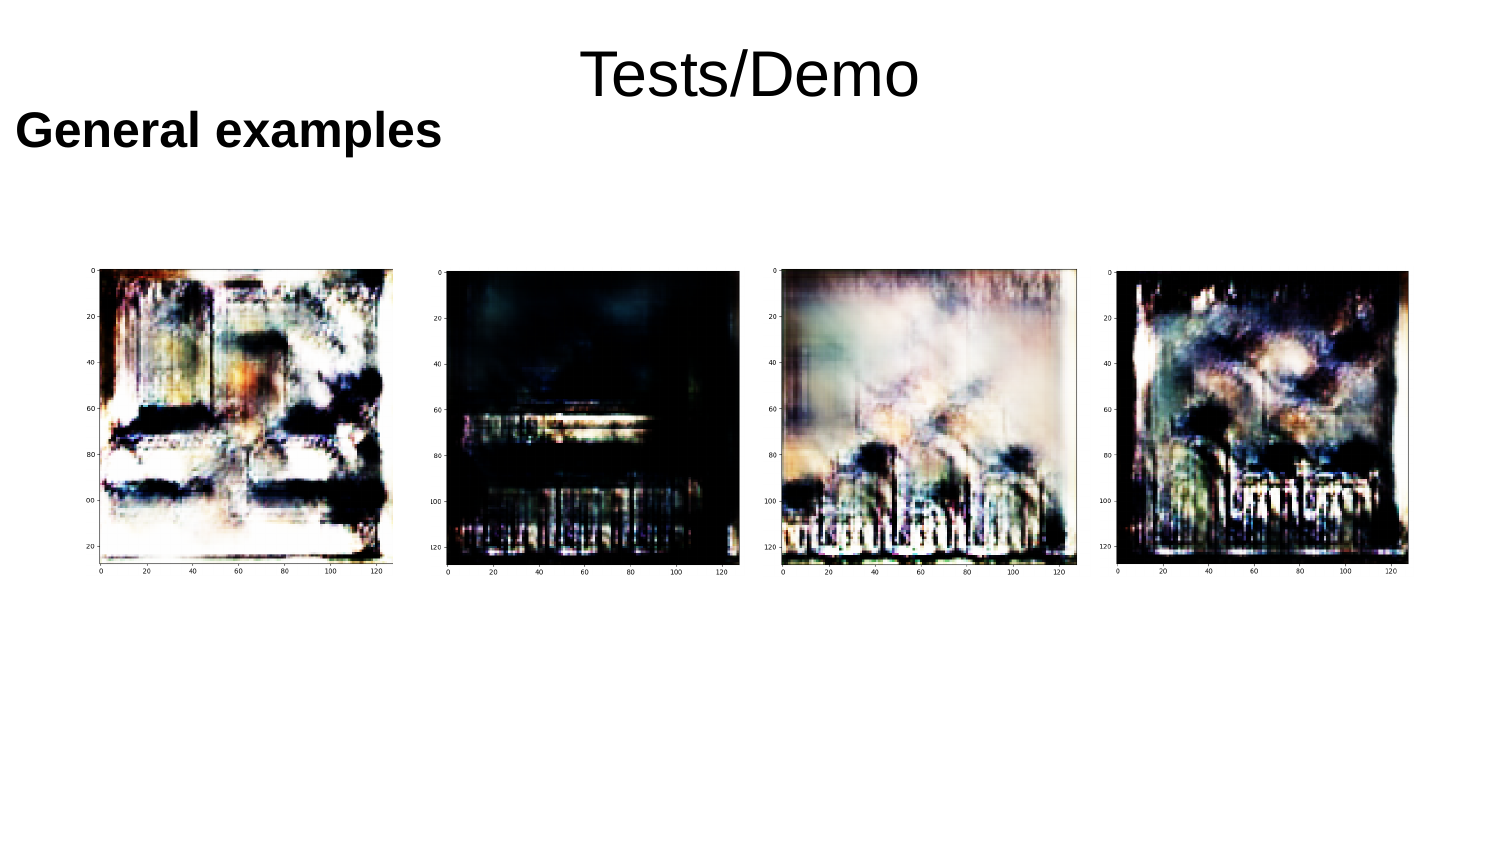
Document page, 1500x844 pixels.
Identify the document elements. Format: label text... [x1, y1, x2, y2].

picture [430, 267, 745, 576]
picture [85, 267, 393, 577]
list General examples [0, 89, 1443, 611]
title Tests/Demo [60, 0, 1440, 89]
picture [1100, 266, 1415, 577]
picture [762, 266, 1091, 577]
